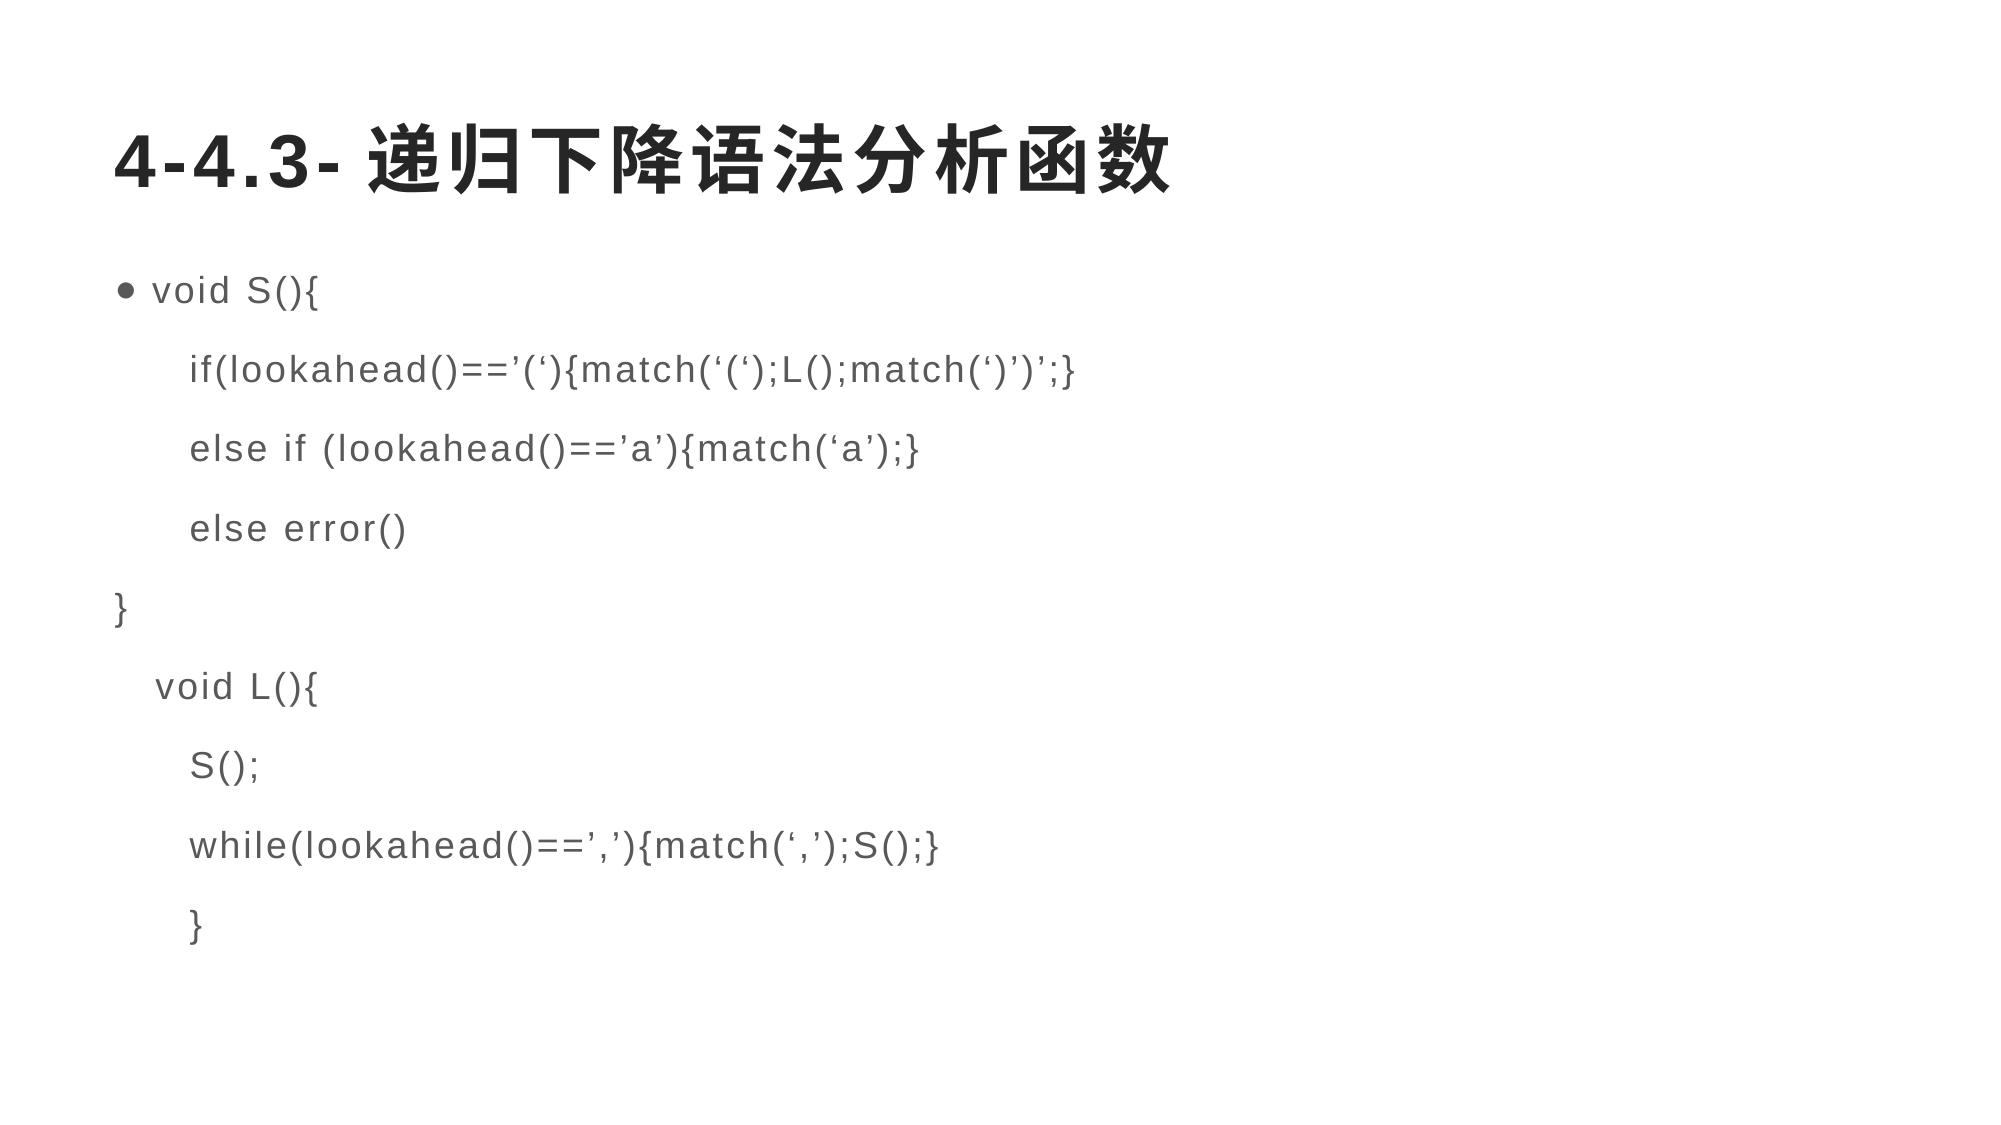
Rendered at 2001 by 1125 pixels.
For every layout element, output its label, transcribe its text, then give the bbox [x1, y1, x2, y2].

list void S(){ if(lookahead()==’(‘){match(‘(‘);L();match(‘)’)’;} else if (lookahead()==’a’){match(‘a’);} else error() } void L(){ S(); while(lookahead()==’,’){match(‘,’);S();} } [99, 244, 1900, 1026]
title 4-4.3-递归下降语法分析函数 [99, 99, 1900, 216]
